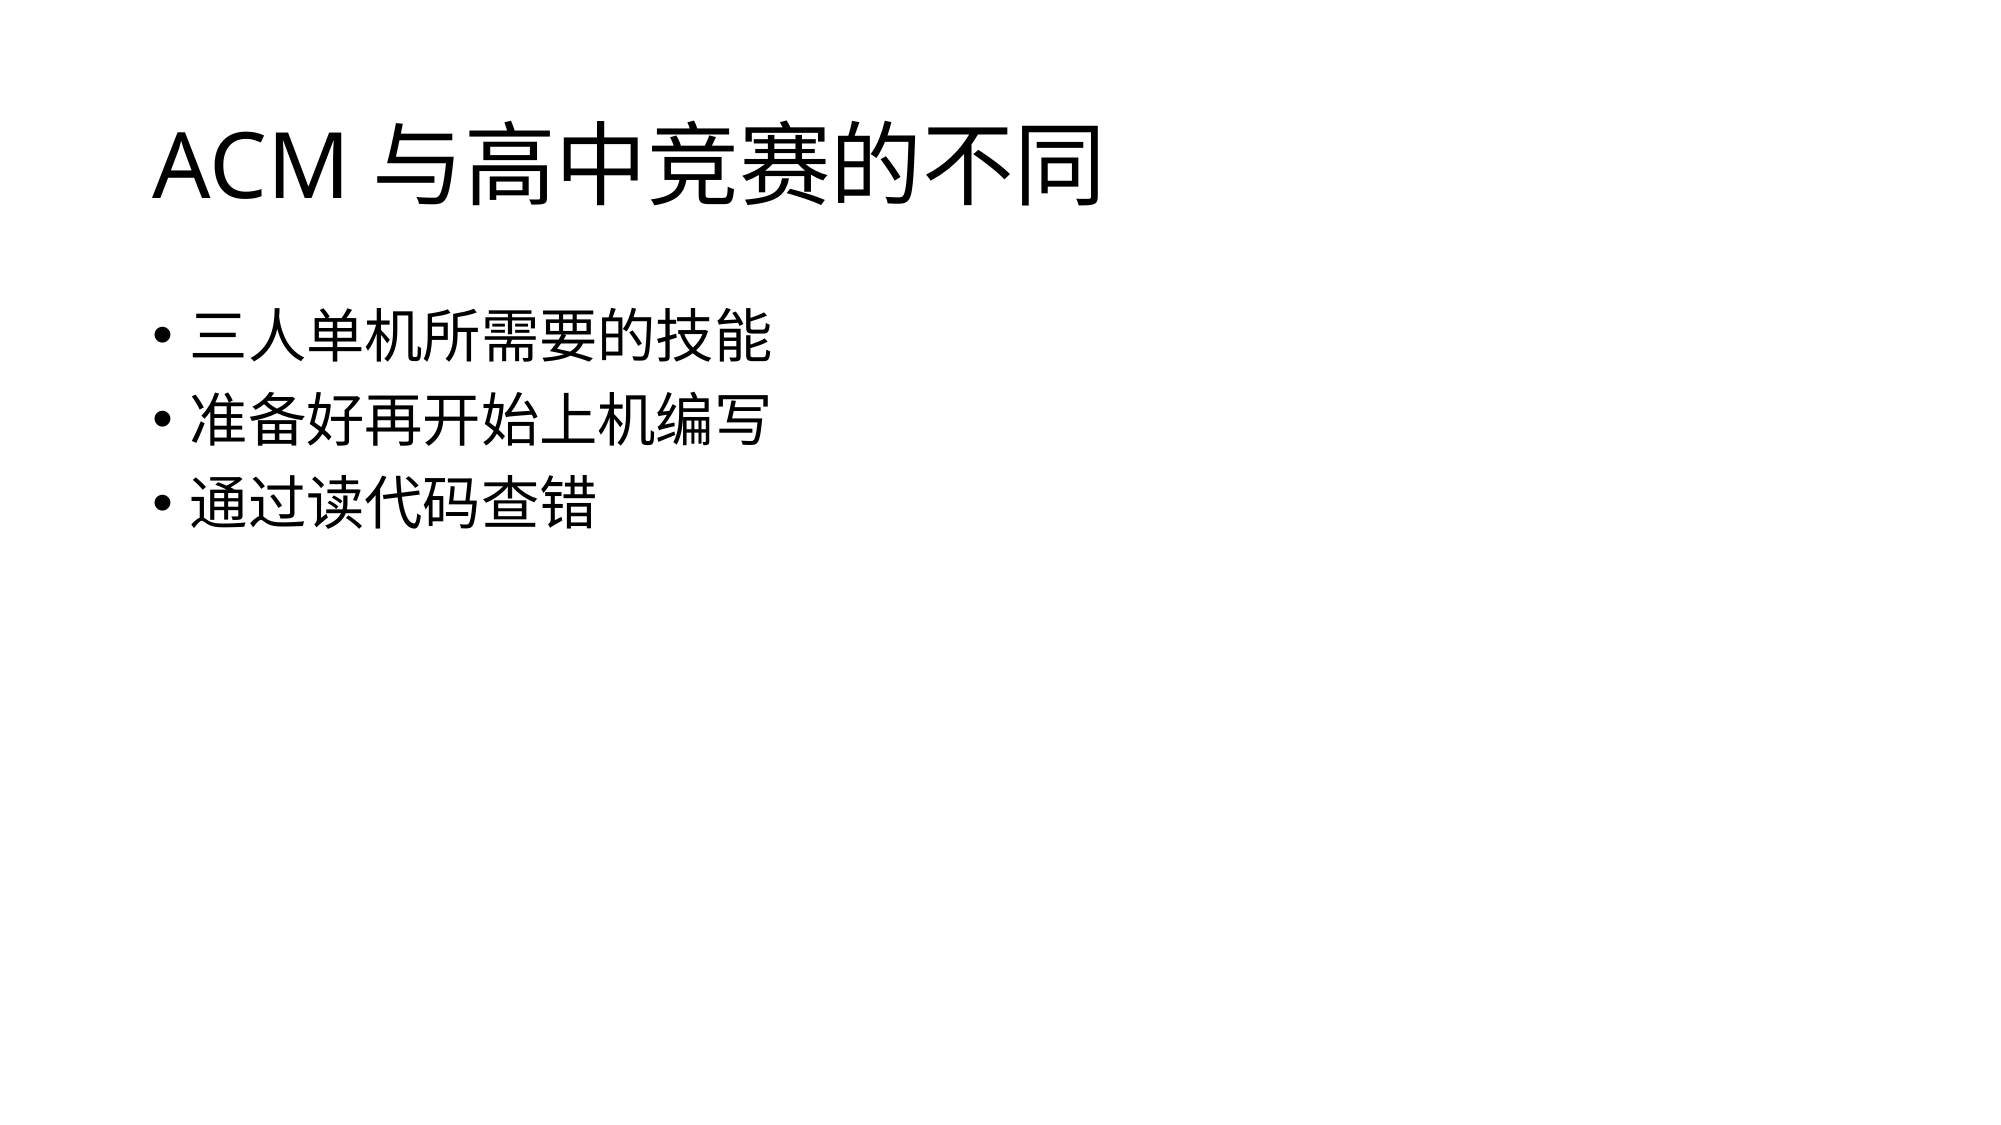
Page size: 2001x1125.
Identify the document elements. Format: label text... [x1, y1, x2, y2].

list 三人单机所需要的技能 准备好再开始上机编写 通过读代码查错 [137, 299, 1863, 1014]
title ACM与高中竞赛的不同 [137, 59, 1863, 278]
